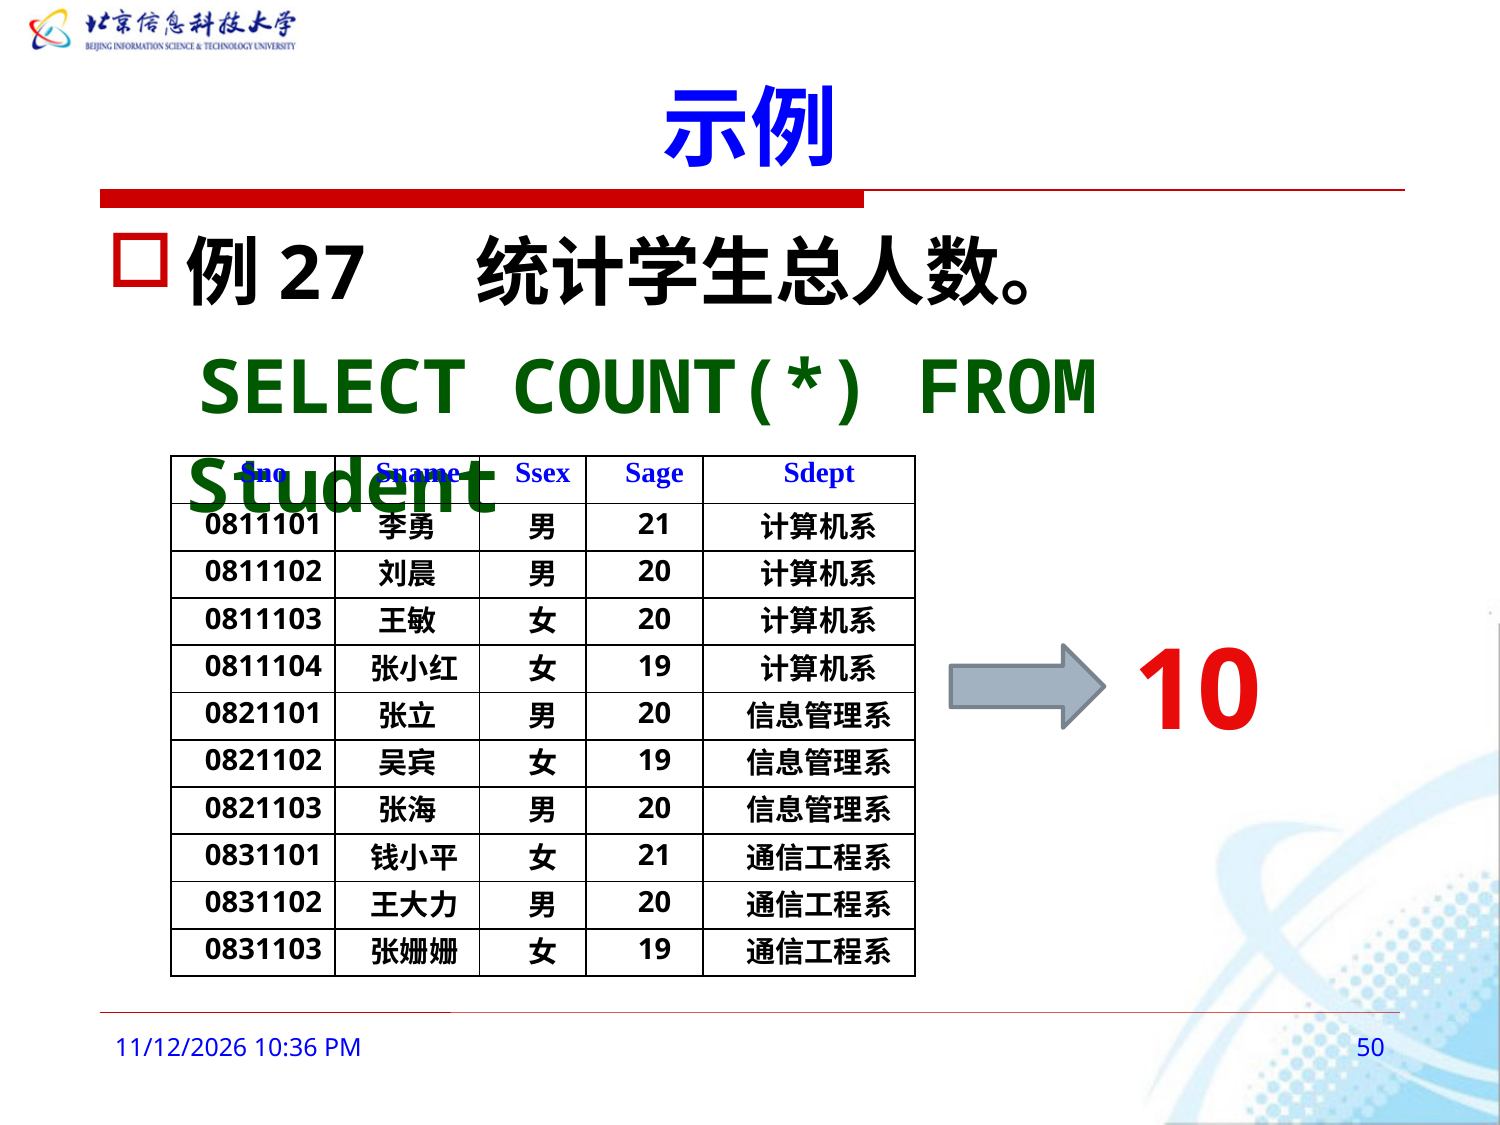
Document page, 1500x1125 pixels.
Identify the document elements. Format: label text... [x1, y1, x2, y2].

table_cell 张海 [336, 788, 479, 833]
table_cell 21 [587, 835, 702, 881]
table_cell 信息管理系 [704, 788, 914, 833]
table_cell 20 [587, 599, 702, 644]
table_cell 0811101 [172, 504, 334, 550]
table_cell 张小红 [336, 646, 479, 692]
table_cell 女 [480, 835, 585, 881]
picture [0, 0, 1500, 1125]
table_cell 0811103 [172, 599, 334, 644]
table_cell 19 [587, 646, 702, 692]
table_cell 21 [587, 504, 702, 550]
table_cell 计算机系 [704, 646, 914, 692]
table_header Sage [587, 457, 702, 503]
table_cell 19 [587, 930, 702, 975]
table_cell 张立 [336, 693, 479, 739]
table_cell 张姗姗 [336, 930, 479, 975]
table_cell 0811102 [172, 552, 334, 597]
text_box 10 [1118, 609, 1277, 760]
table_cell 钱小平 [336, 835, 479, 881]
table_header Sname [336, 457, 479, 503]
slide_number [99, 1024, 432, 1103]
table_cell 0811104 [172, 646, 334, 692]
table_header Sno [172, 457, 334, 503]
table_cell 计算机系 [704, 599, 914, 644]
table_cell 计算机系 [704, 504, 914, 550]
table_cell 吴宾 [336, 741, 479, 786]
table_cell 男 [480, 788, 585, 833]
table_cell 0821102 [172, 741, 334, 786]
table_cell 王敏 [336, 599, 479, 644]
title 示例 [93, 49, 1407, 185]
table_cell 刘晨 [336, 552, 479, 597]
table_cell 李勇 [336, 504, 479, 550]
table_cell 0821101 [172, 693, 334, 739]
table_cell 计算机系 [704, 552, 914, 597]
table_header Sdept [704, 457, 914, 503]
table_cell 0831103 [172, 930, 334, 975]
table_cell 信息管理系 [704, 693, 914, 739]
table_cell 通信工程系 [704, 930, 914, 975]
table_cell 信息管理系 [704, 741, 914, 786]
table_header Ssex [480, 457, 585, 503]
table_cell 女 [480, 646, 585, 692]
table_cell 20 [587, 552, 702, 597]
text_box [948, 643, 1107, 730]
table_cell 女 [480, 930, 585, 975]
list 例27 统计学生总人数。 SELECT COUNT(*) FROM Student [92, 207, 1406, 468]
slide_number 50 [1074, 1024, 1401, 1103]
table_cell 0821103 [172, 788, 334, 833]
table_cell 女 [480, 599, 585, 644]
table_cell 男 [480, 504, 585, 550]
table_cell 王大力 [336, 882, 479, 928]
table_cell 男 [480, 693, 585, 739]
table_cell 女 [480, 741, 585, 786]
table_cell 20 [587, 693, 702, 739]
table_cell 20 [587, 788, 702, 833]
table_cell 男 [480, 882, 585, 928]
table_cell 0831102 [172, 882, 334, 928]
table_cell 男 [480, 552, 585, 597]
table_cell 通信工程系 [704, 835, 914, 881]
table_cell 19 [587, 741, 702, 786]
table_cell 通信工程系 [704, 882, 914, 928]
table_cell 0831101 [172, 835, 334, 881]
table_cell 20 [587, 882, 702, 928]
